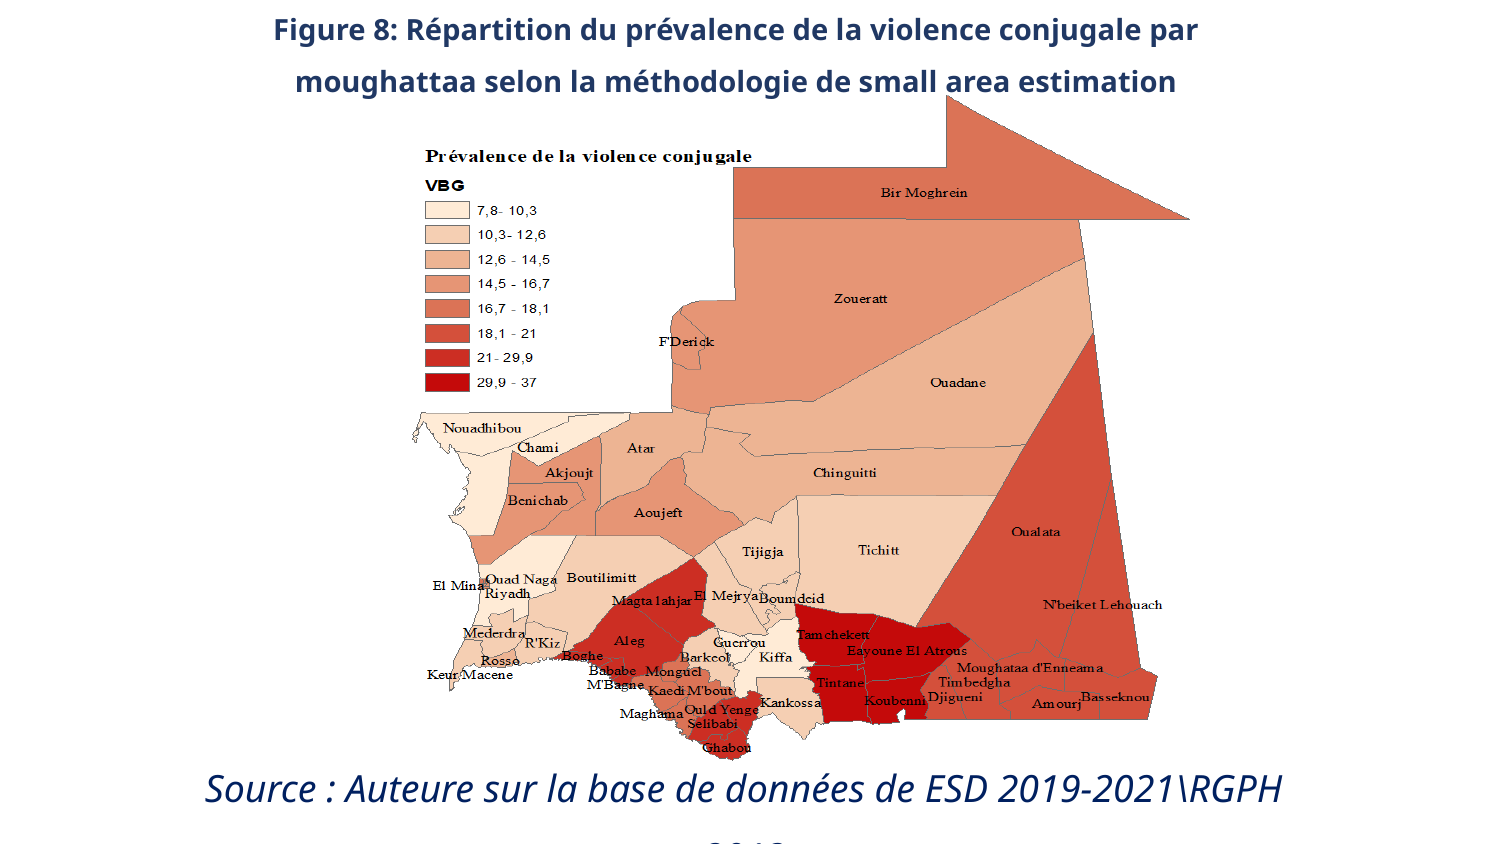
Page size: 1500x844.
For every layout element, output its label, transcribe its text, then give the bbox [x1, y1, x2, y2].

text_box Source : Auteure sur la base de données de ESD 2019-2021\RGPH 2013 [50, 735, 1326, 844]
picture [400, 79, 1191, 777]
text_box Figure 8: Répartition du prévalence de la violence conjugale par moughattaa selon la méthodologie de small area estimation [86, 0, 1290, 106]
